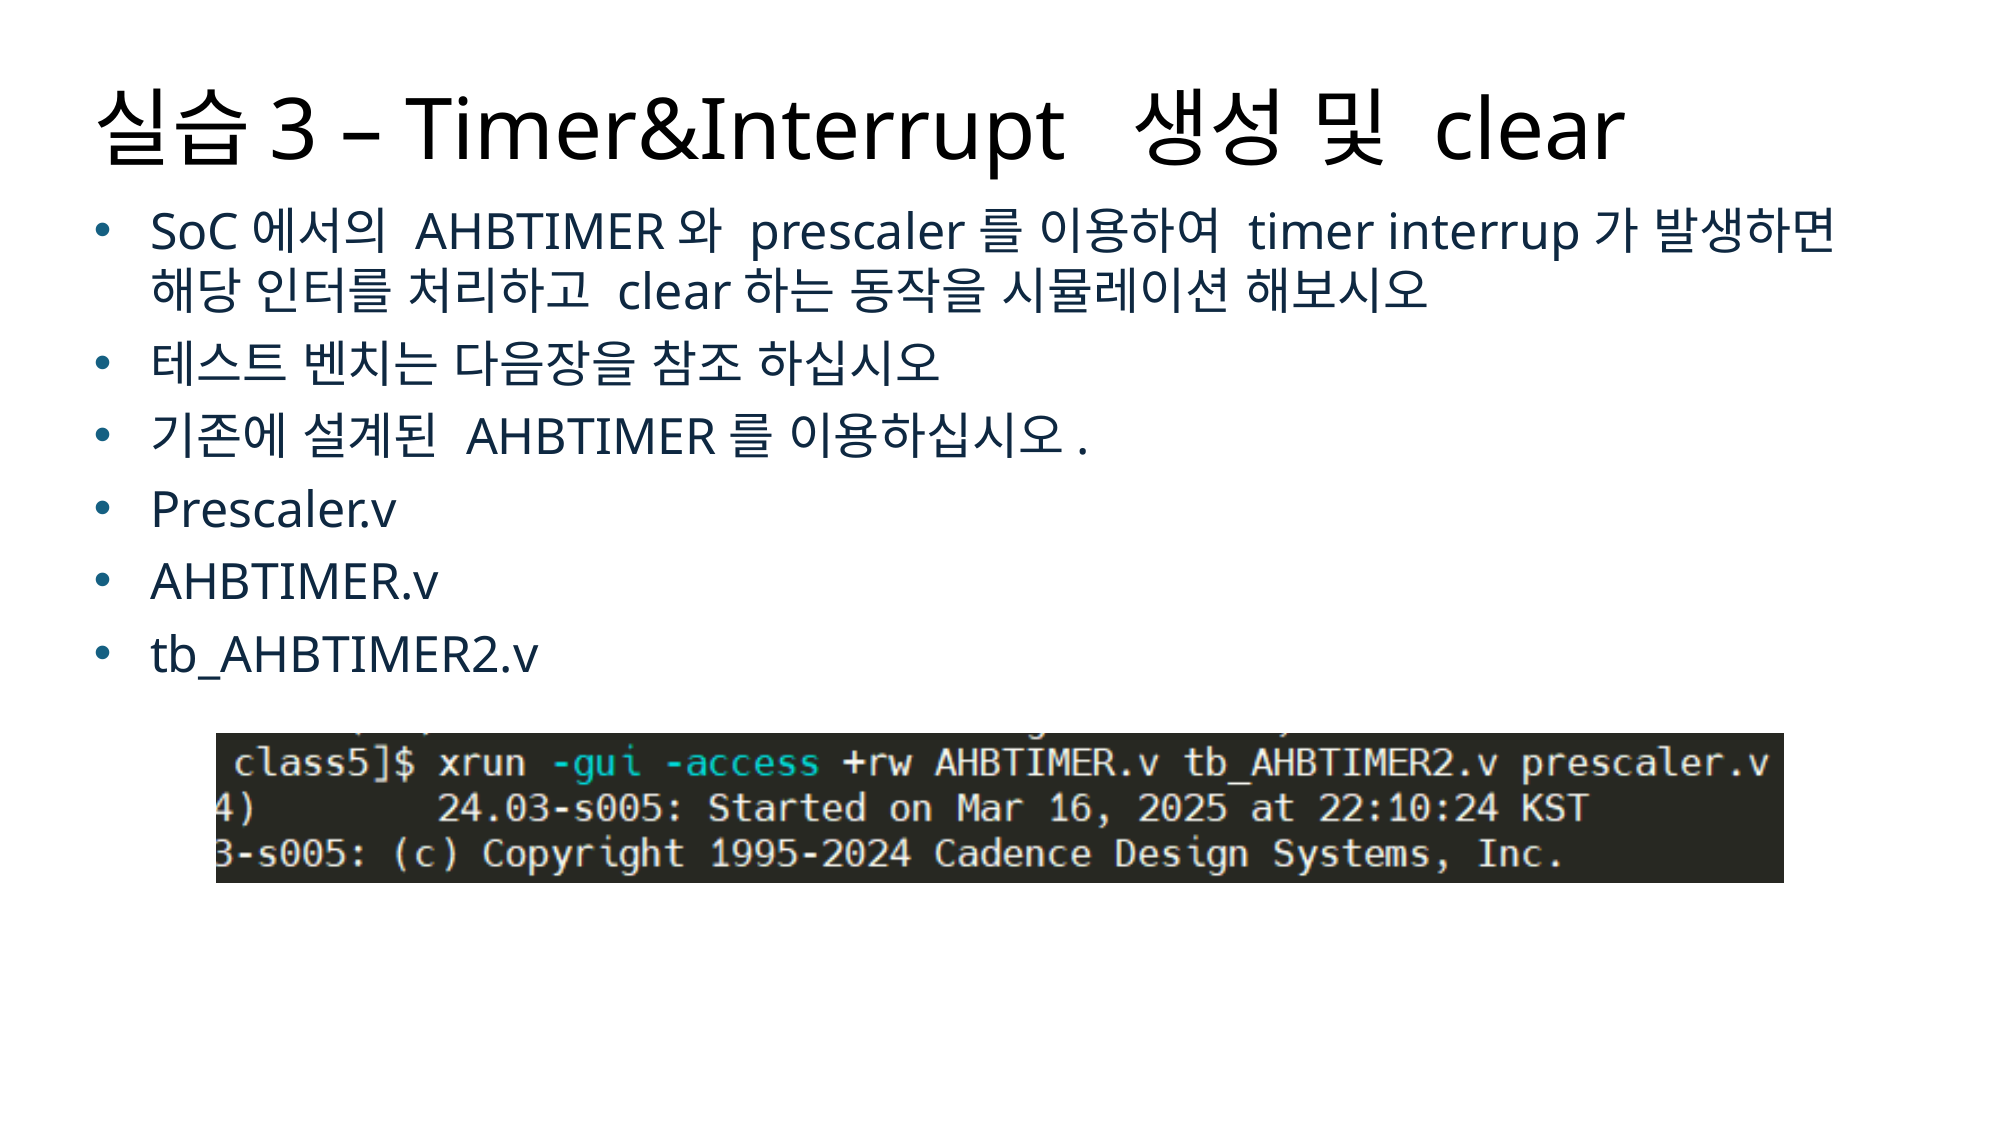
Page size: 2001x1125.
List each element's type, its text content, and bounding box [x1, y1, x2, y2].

title 실습3 – Timer&Interrupt 생성 및 clear [78, 78, 1922, 186]
list SoC에서의 AHBTIMER와 prescaler를 이용하여 timer interrup가 발생하면 해당 인터를 처리하고 clear하는 동작을 시뮬레이션 해보시오 테스트 벤치는 다음장을 참조 하십시오 기존에 설계된 AHBTIMER를 이용하십시오. Prescaler.v AHBTIMER.v tb_AHBTIMER2.v [78, 192, 1922, 1004]
picture [215, 733, 1785, 884]
